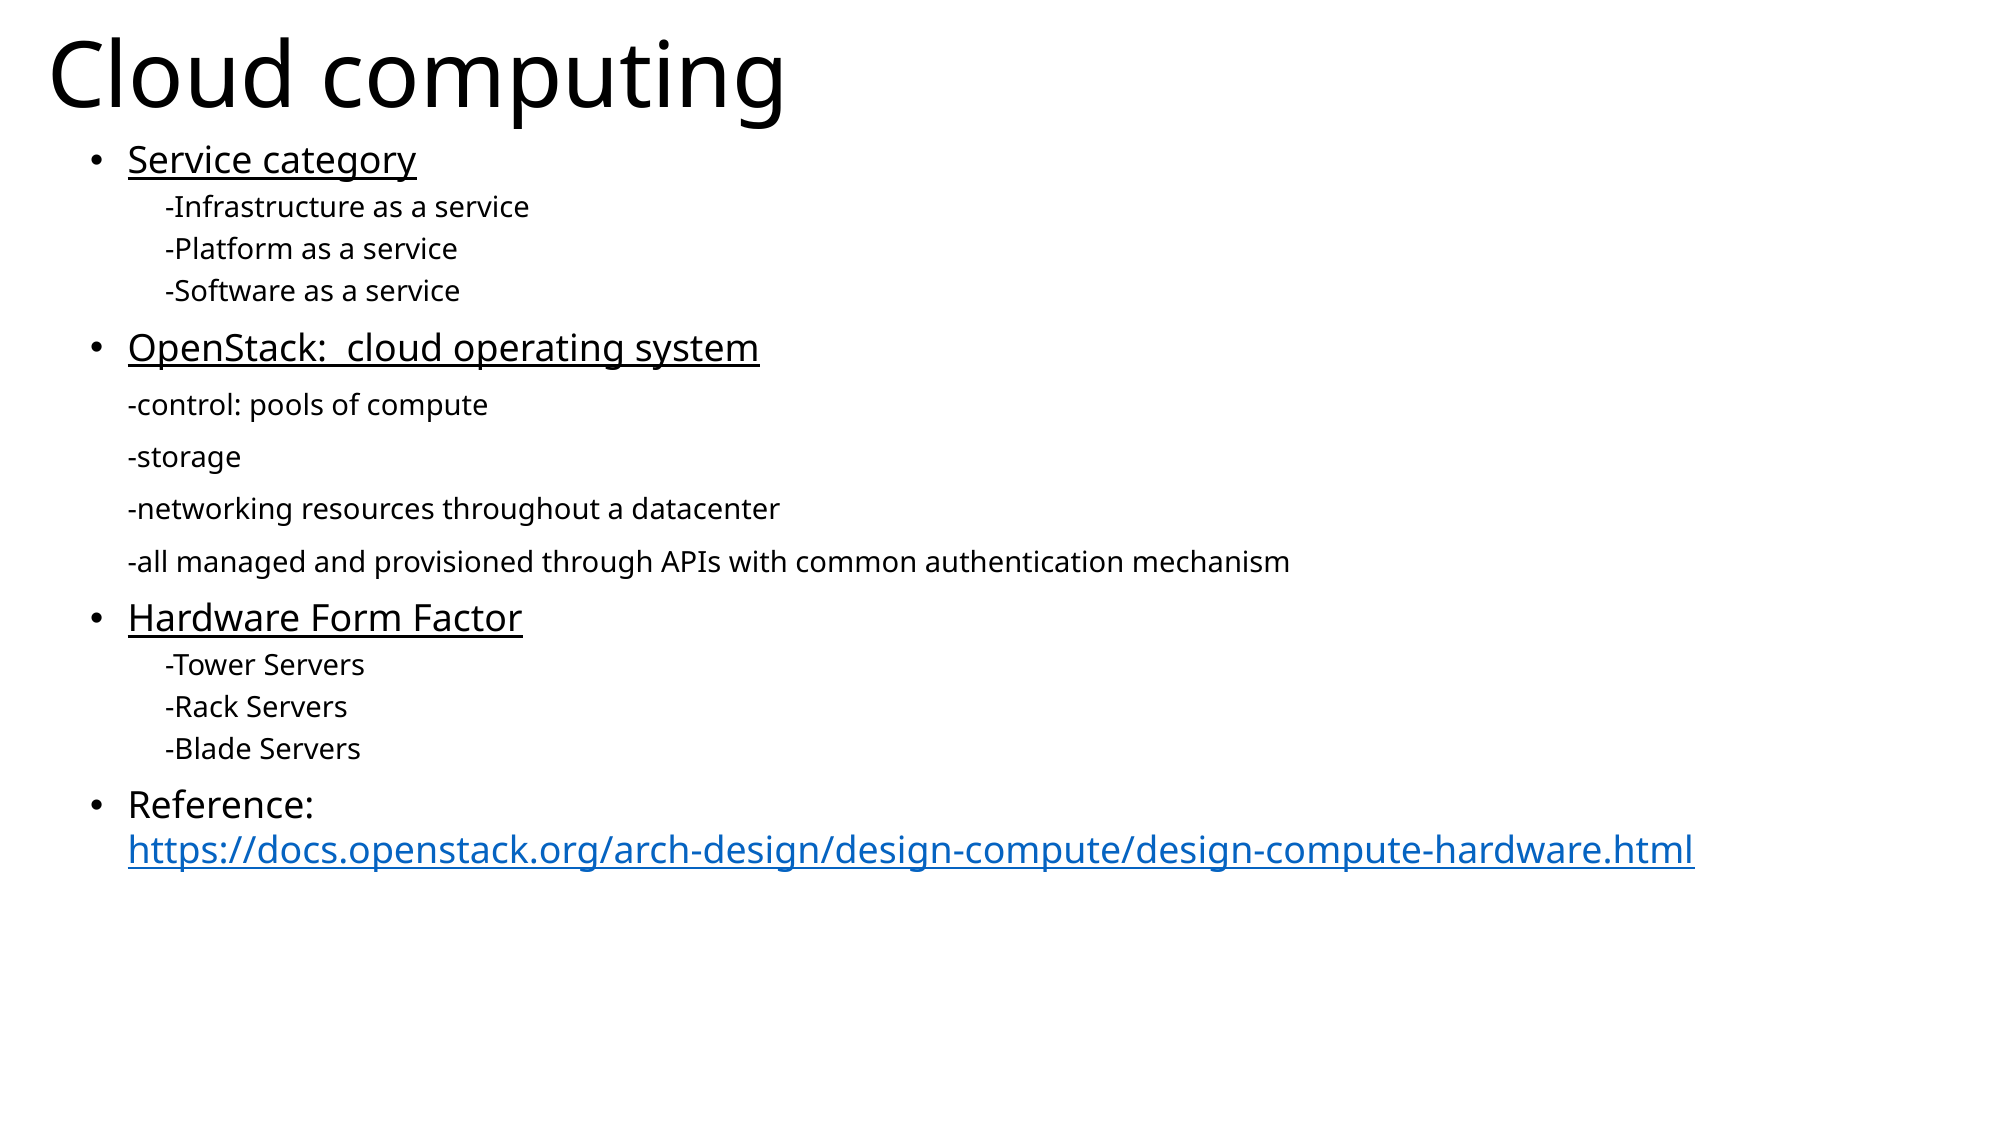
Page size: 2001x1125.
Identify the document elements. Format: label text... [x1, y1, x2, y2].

title Cloud computing [32, 3, 1332, 153]
list Service category -Infrastructure as a service -Platform as a service -Software as a service OpenStack: cloud operating system -control: pools of compute -storage -networking resources throughout a datacenter -all managed and provisioned through APIs with common authentication mechanism Hardware Form Factor -Tower Servers -Rack Servers -Blade Servers Reference: https://docs.openstack.org/arch-design/design-compute/design-compute-hardware.html [75, 134, 1907, 1085]
